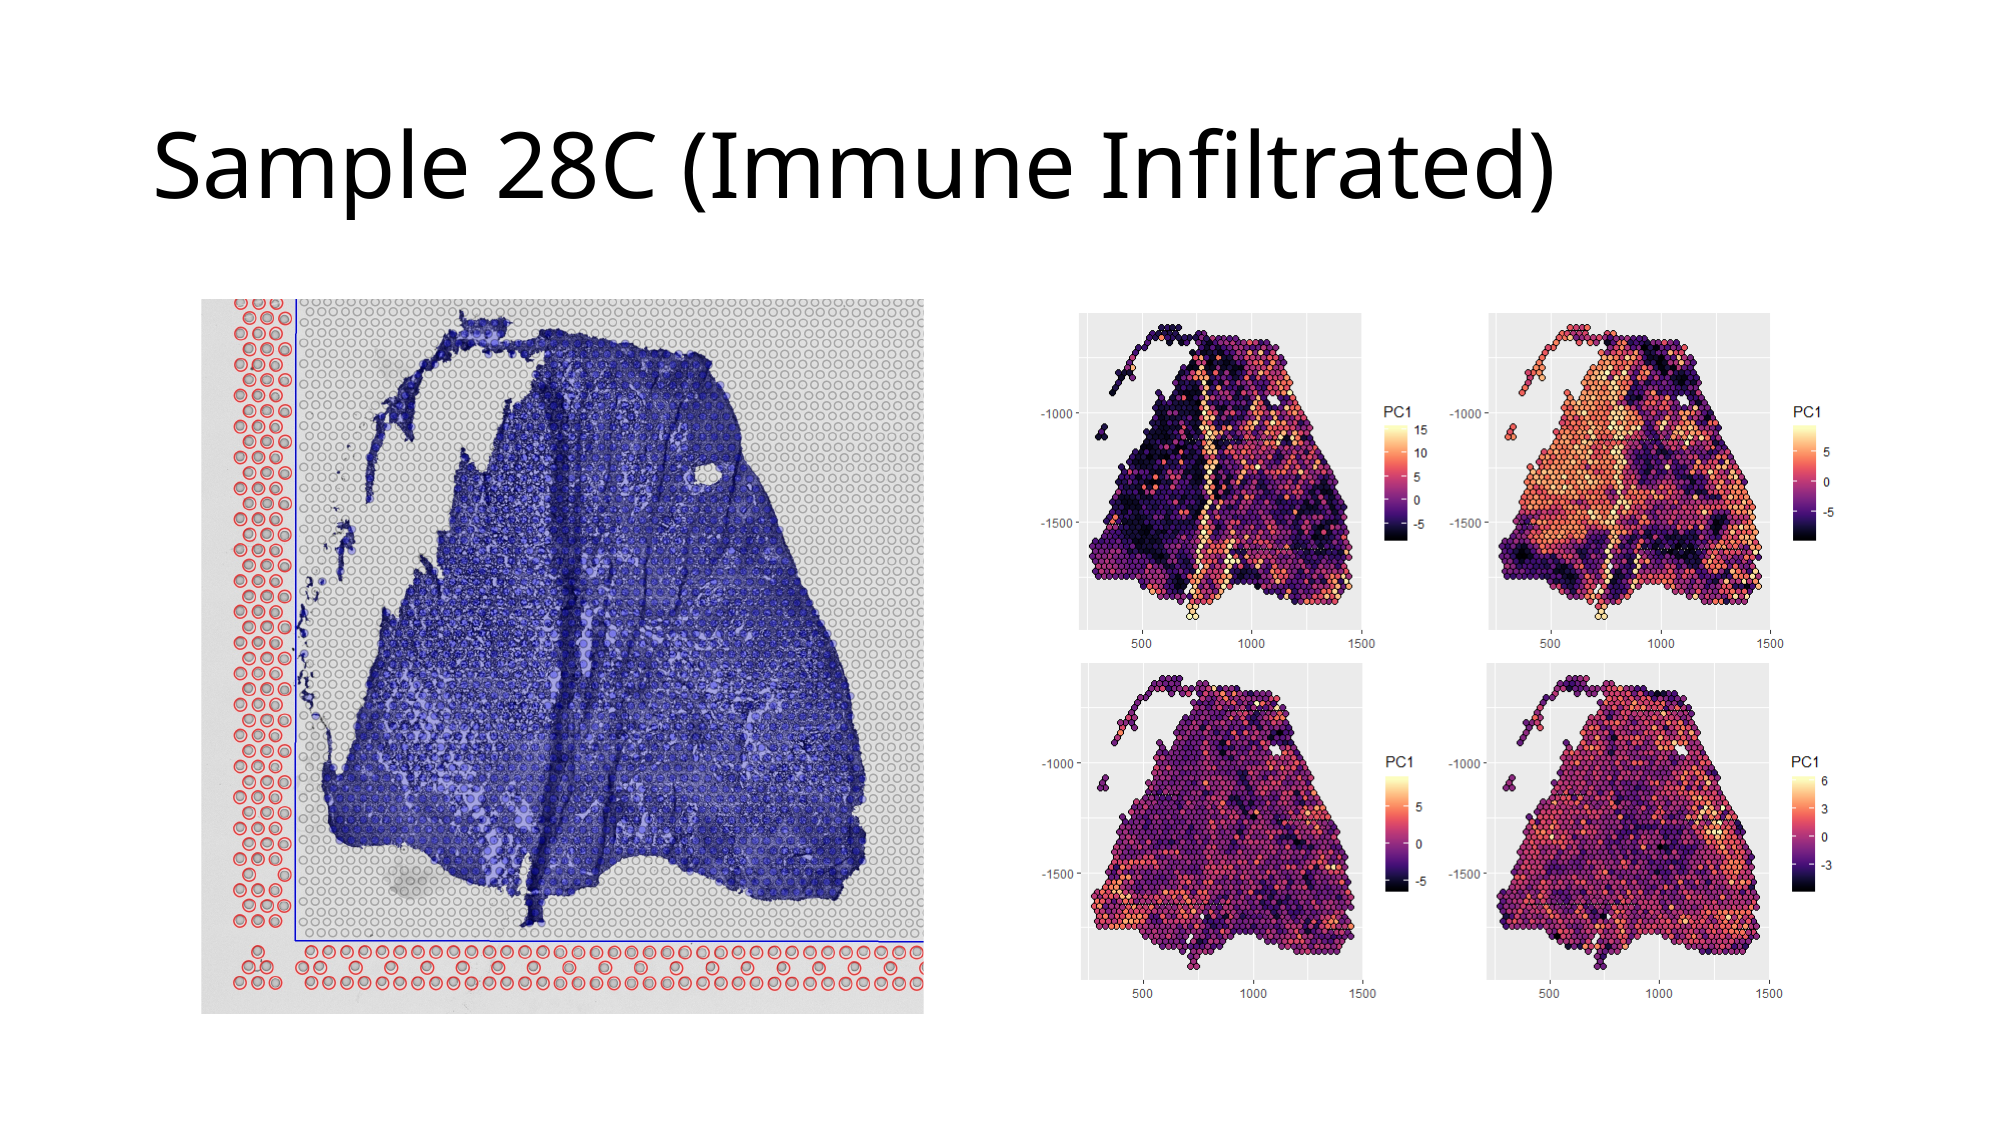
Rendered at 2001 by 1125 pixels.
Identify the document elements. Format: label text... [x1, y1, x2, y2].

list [1019, 299, 1856, 1014]
title Sample 28C (Immune Infiltrated) [137, 59, 1863, 278]
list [201, 299, 924, 1014]
